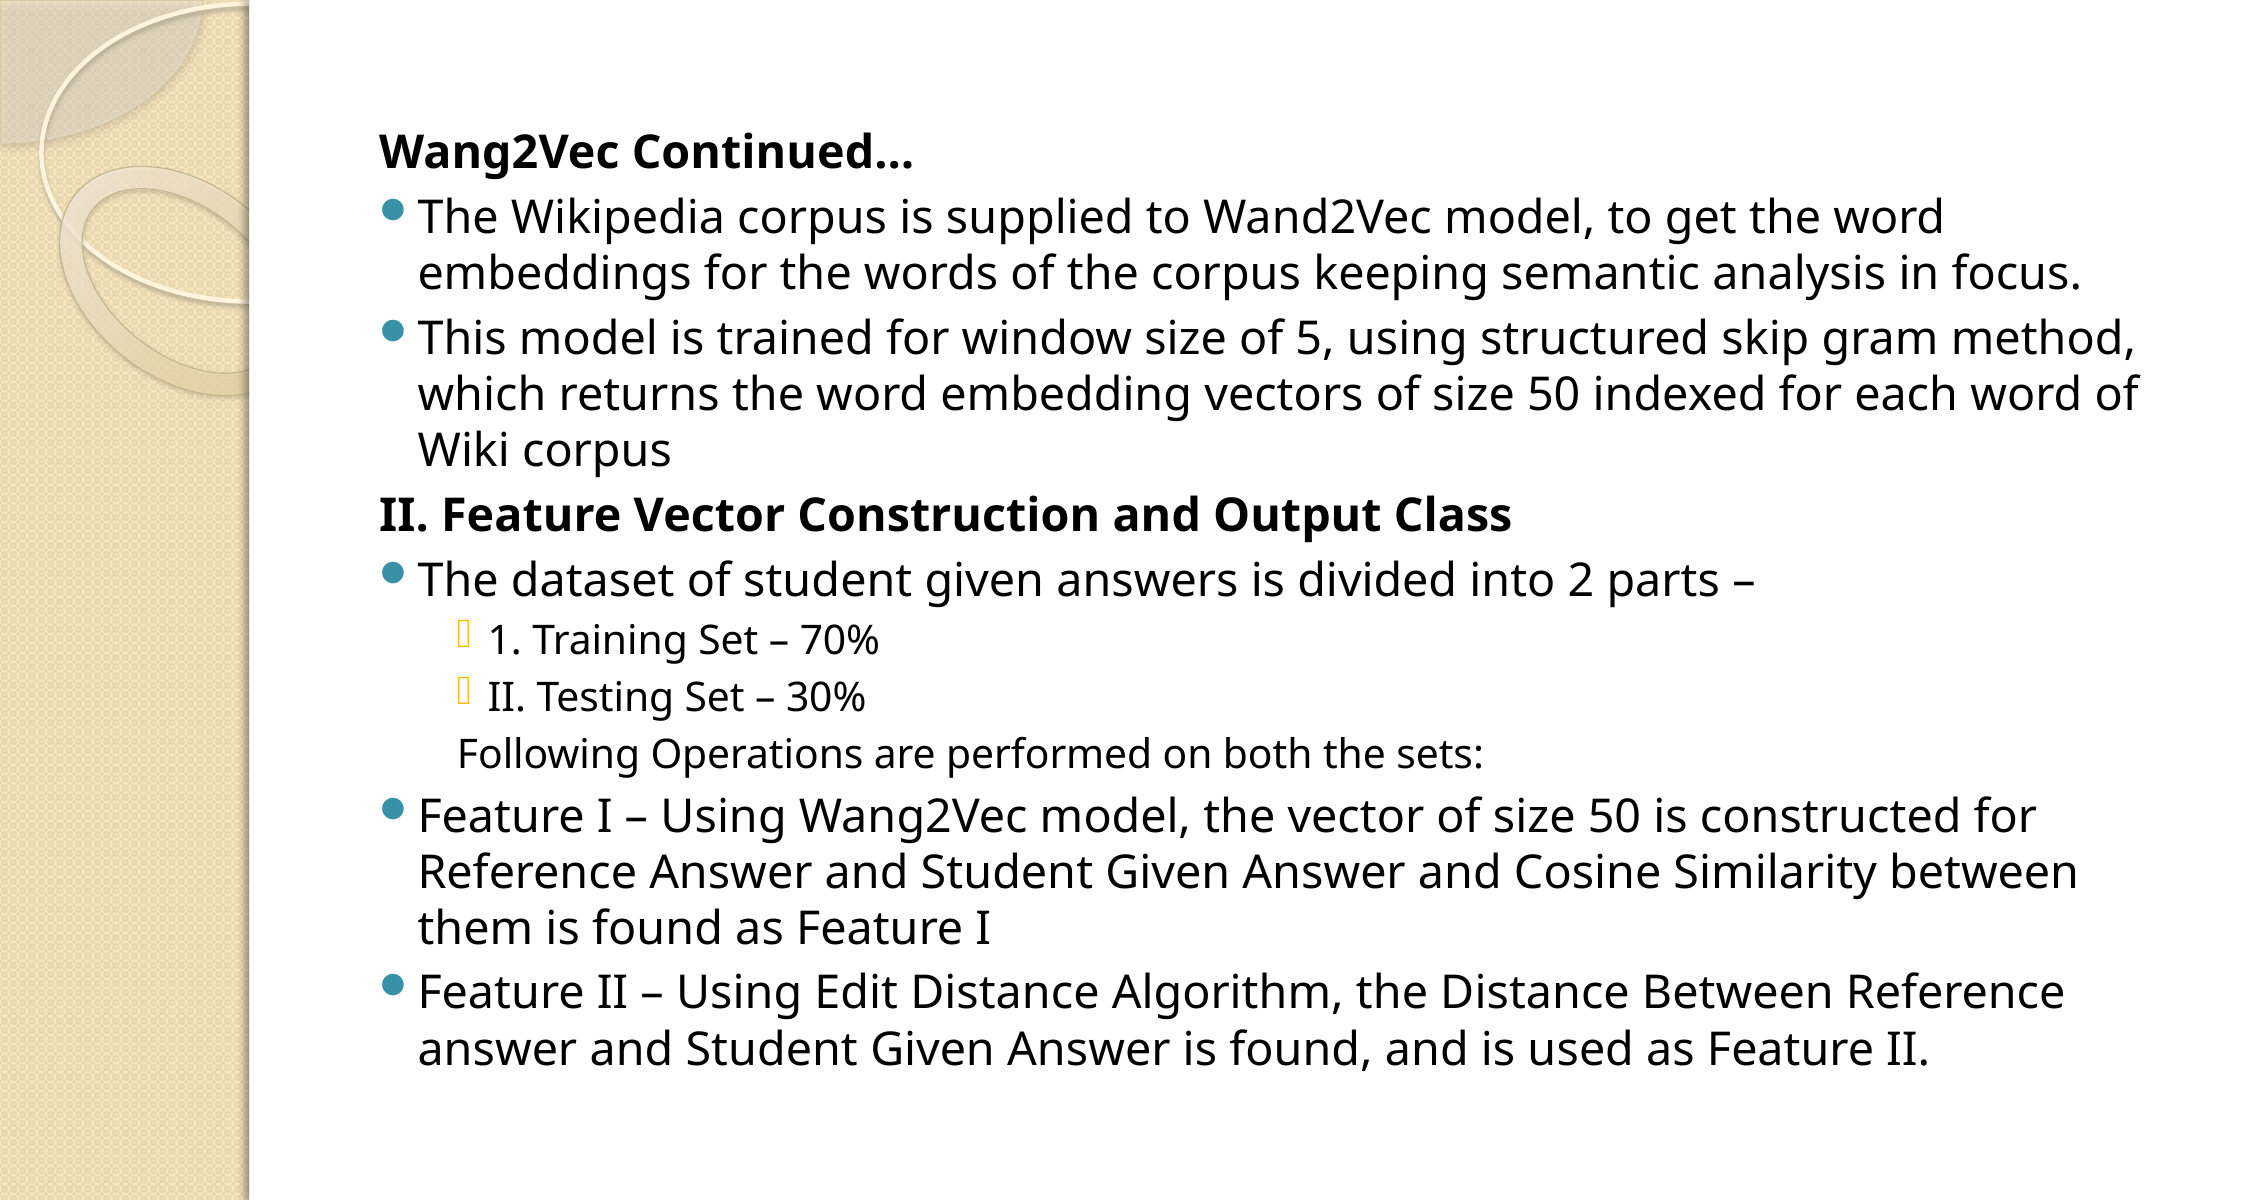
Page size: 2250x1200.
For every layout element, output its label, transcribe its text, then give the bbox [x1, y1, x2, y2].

list Wang2Vec Continued… The Wikipedia corpus is supplied to Wand2Vec model, to get the word embeddings for the words of the corpus keeping semantic analysis in focus. This model is trained for window size of 5, using structured skip gram method, which returns the word embedding vectors of size 50 indexed for each word of Wiki corpus II. Feature Vector Construction and Output Class The dataset of student given answers is divided into 2 parts – 1. Training Set – 70% II. Testing Set – 30% Following Operations are performed on both the sets: Feature I – Using Wang2Vec model, the vector of size 50 is constructed for Reference Answer and Student Given Answer and Cosine Similarity between them is found as Feature I Feature II – Using Edit Distance Algorithm, the Distance Between Reference answer and Student Given Answer is found, and is used as Feature II. [353, 50, 2199, 1094]
